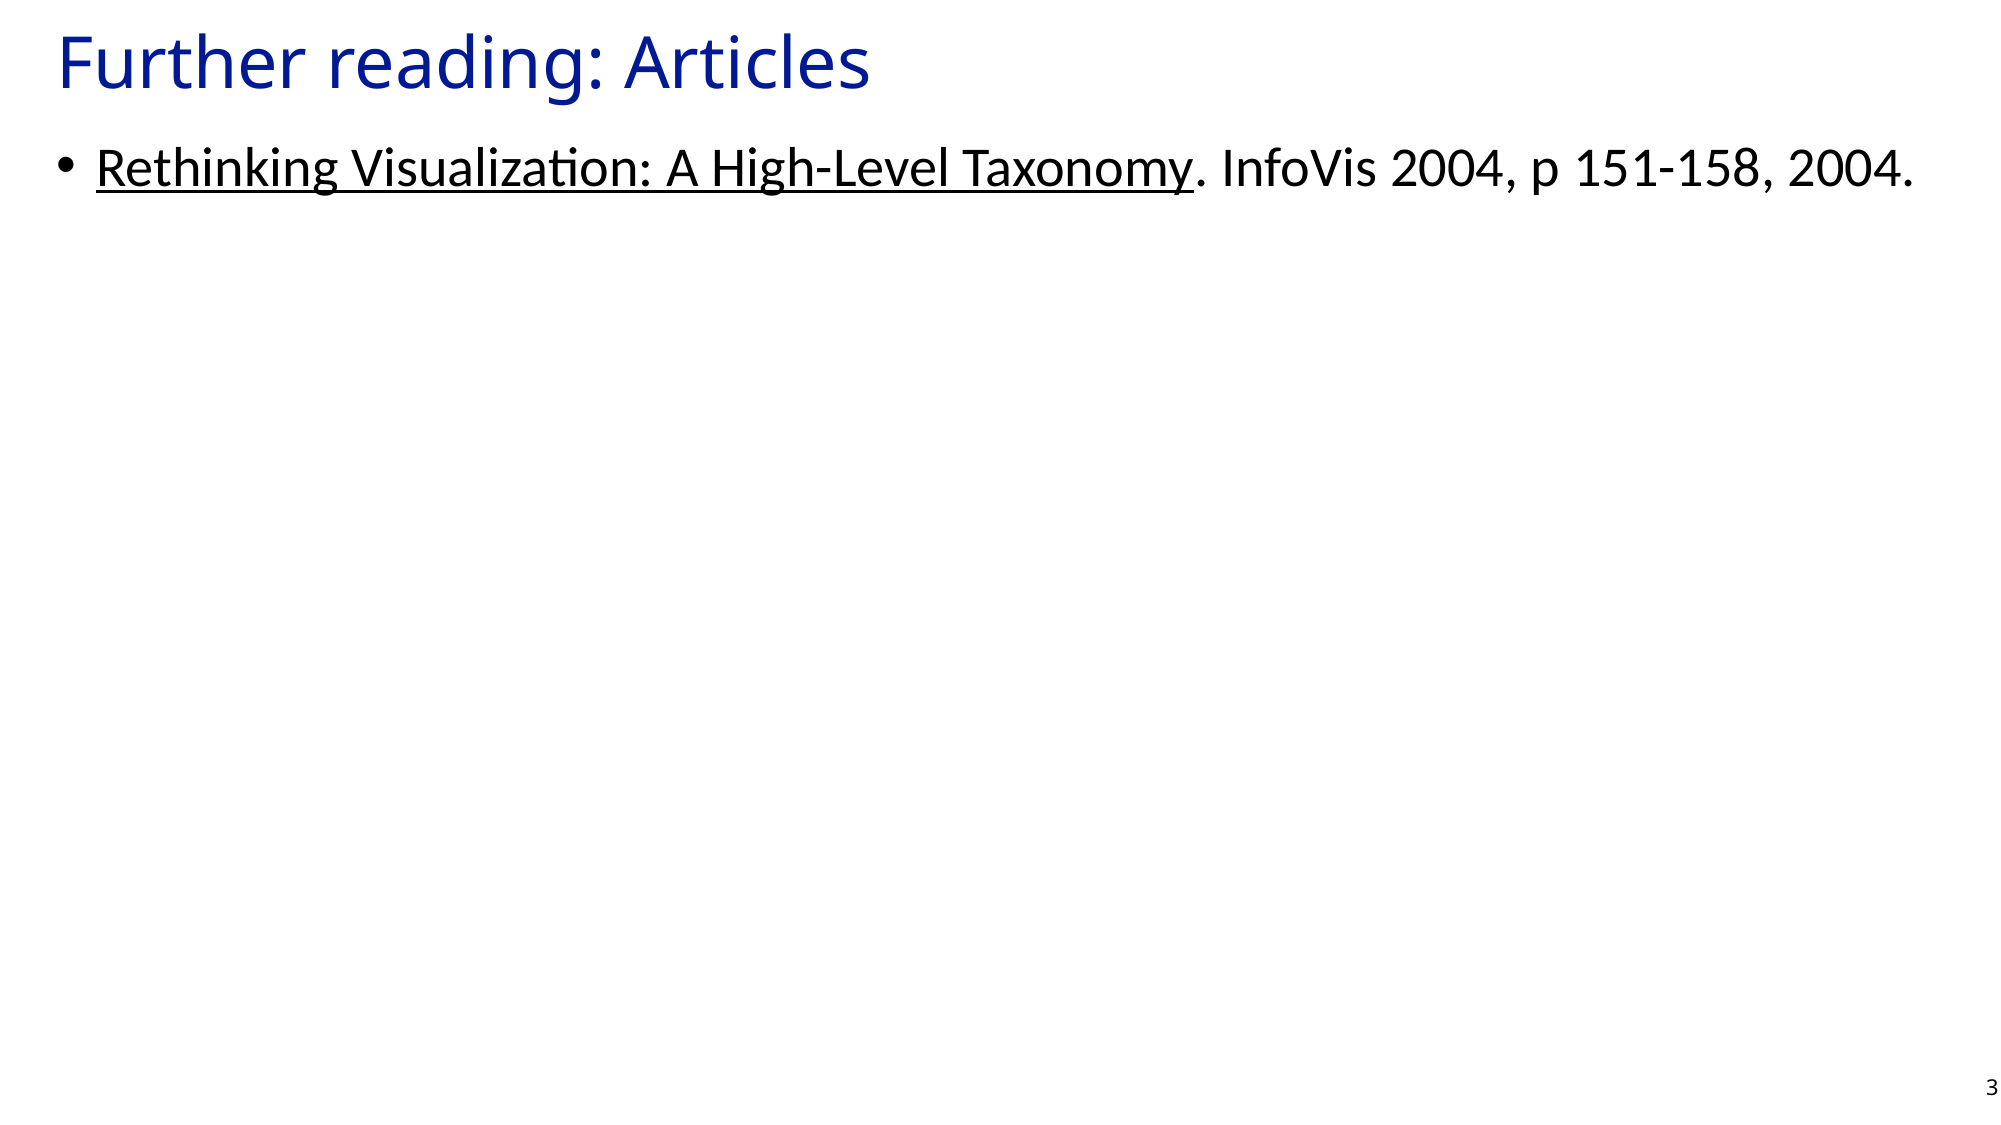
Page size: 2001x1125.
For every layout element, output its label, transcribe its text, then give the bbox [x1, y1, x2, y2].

text_box 31 [1899, 1068, 2000, 1108]
title Further reading: Articles [51, 0, 2000, 130]
list Rethinking Visualization: A High-Level Taxonomy. InfoVis 2004, p 151-158, 2004. [51, 132, 2000, 1086]
